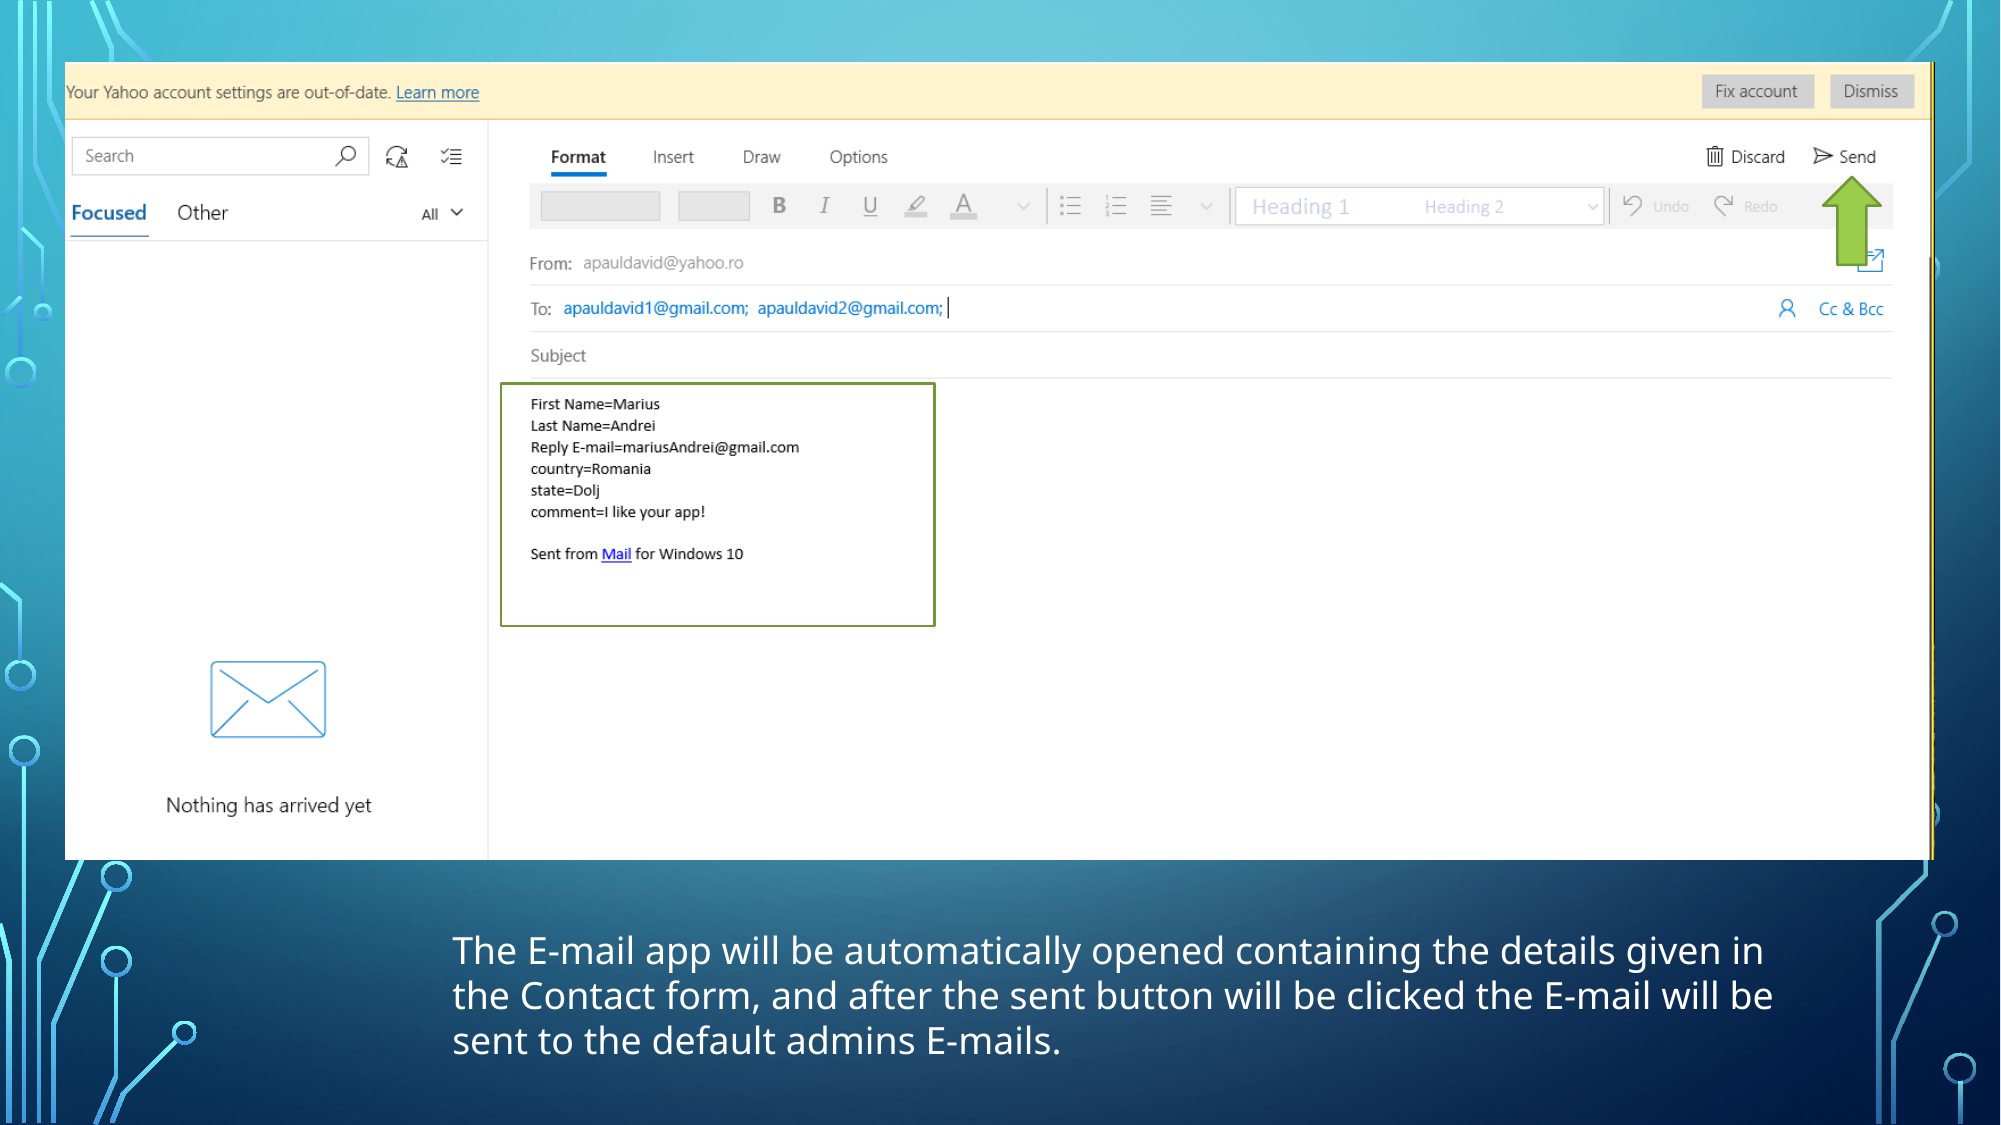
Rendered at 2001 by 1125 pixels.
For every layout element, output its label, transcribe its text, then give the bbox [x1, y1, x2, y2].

text_box The E-mail app will be automatically opened containing the details given in the Contact form, and after the sent button will be clicked the E-mail will be sent to the default admins E-mails. [437, 919, 1791, 1069]
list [65, 61, 1935, 861]
